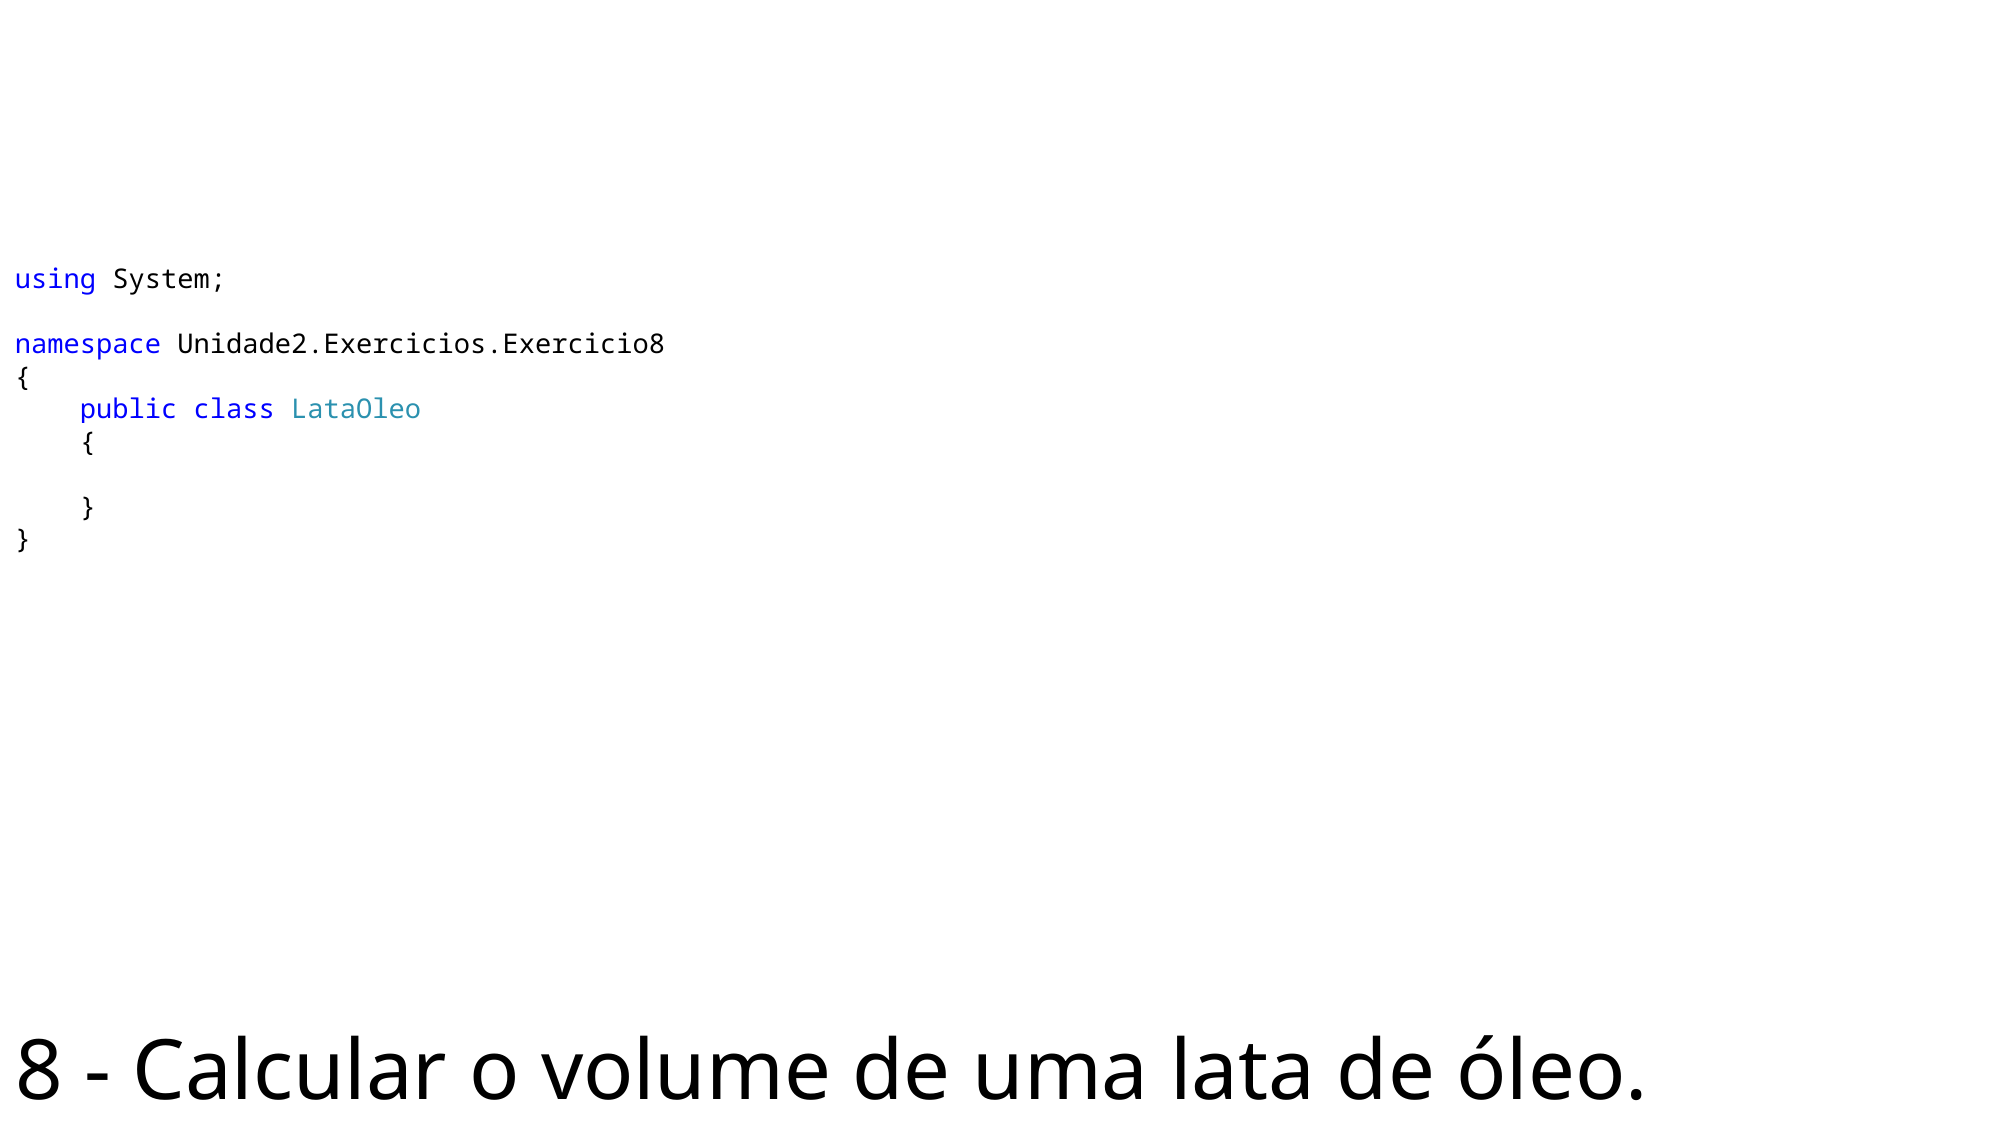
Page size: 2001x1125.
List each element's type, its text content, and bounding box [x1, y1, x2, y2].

title 8 - Calcular o volume de uma lata de óleo. [0, 1017, 2000, 1125]
text_box using System; namespace Unidade2.Exercicios.Exercicio8 { public class LataOleo { } } [0, 254, 958, 562]
